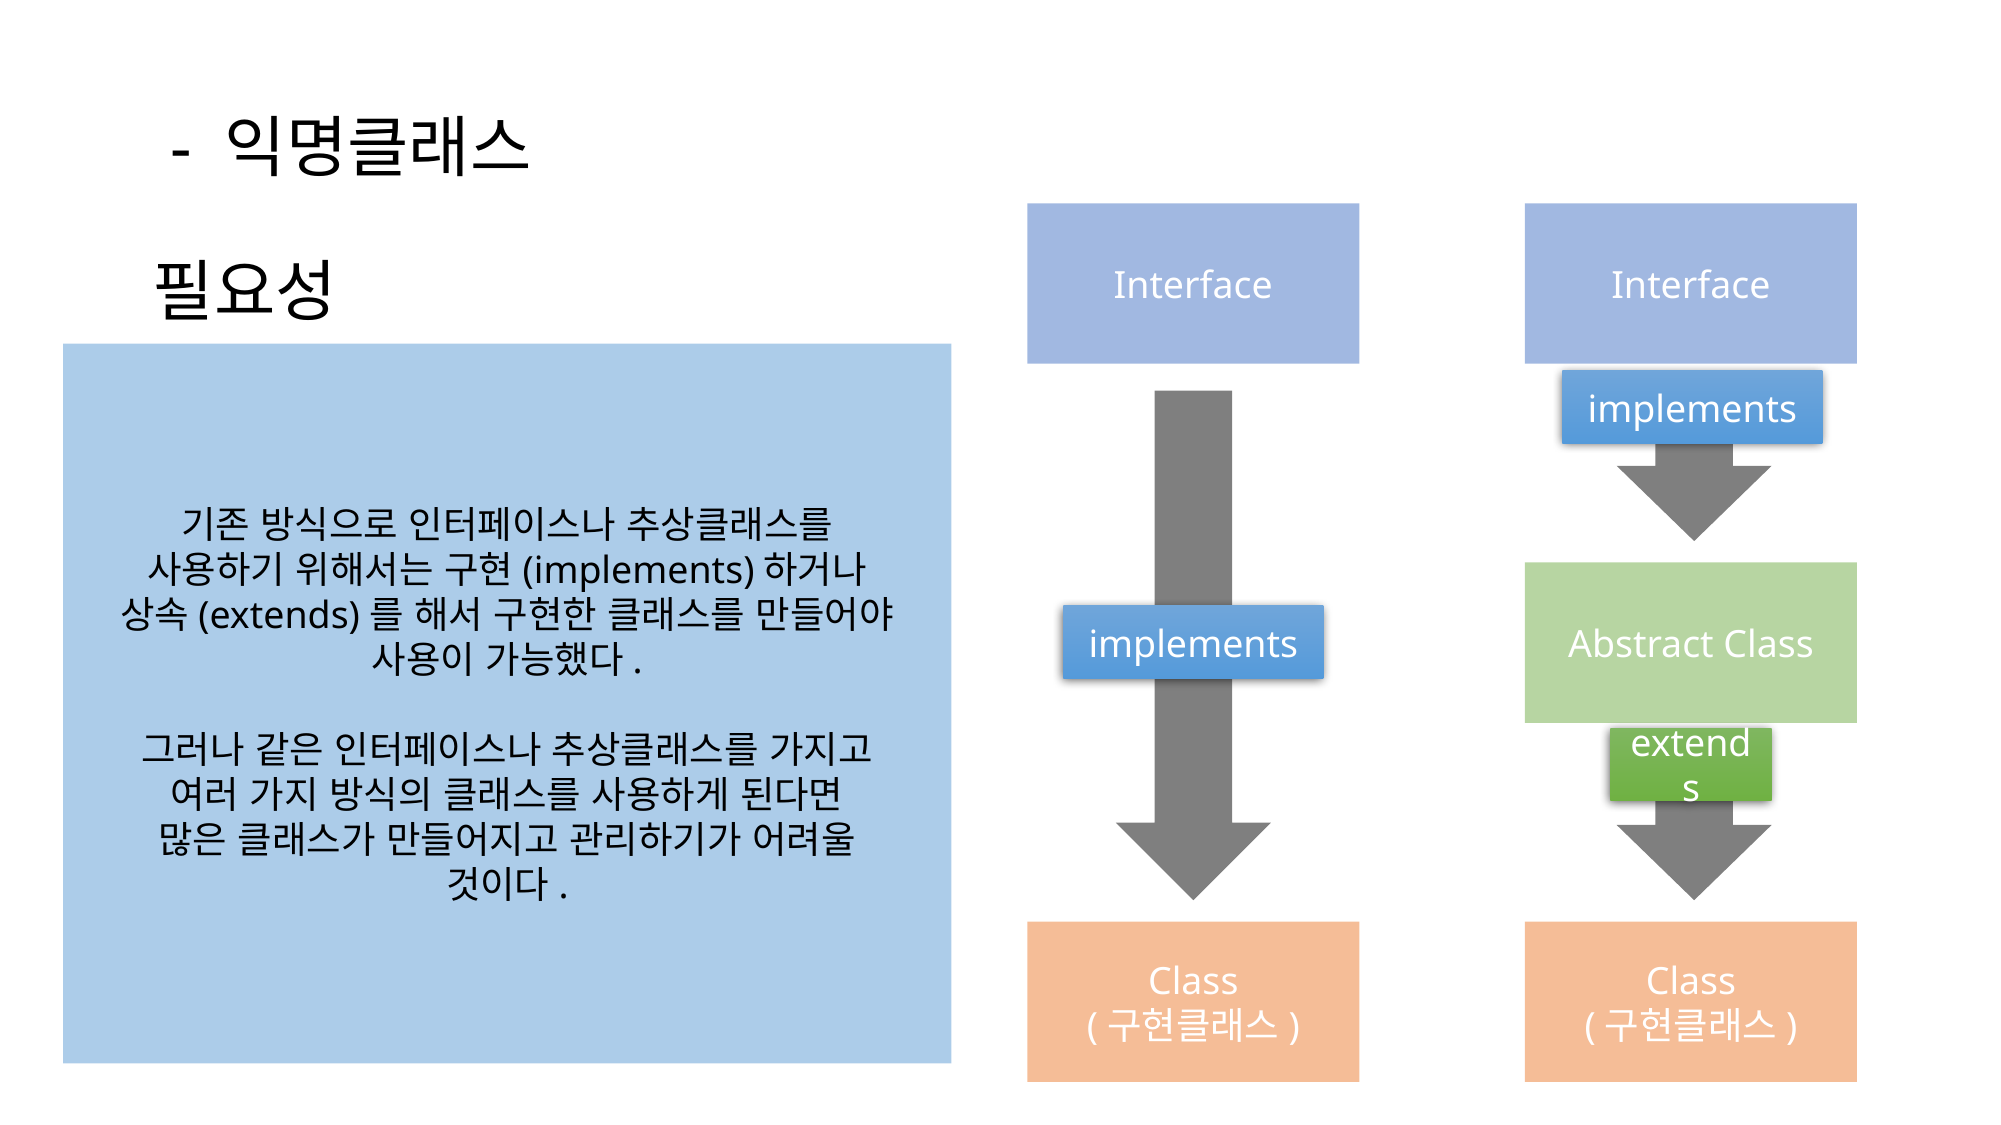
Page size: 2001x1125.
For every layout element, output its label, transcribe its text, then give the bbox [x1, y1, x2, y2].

text_box Abstract Class [1524, 562, 1857, 723]
text_box extends [1610, 728, 1772, 801]
text_box Class (구현클래스) [1524, 921, 1857, 1082]
text_box [1616, 453, 1772, 542]
text_box implements [1063, 605, 1324, 679]
text_box [1616, 812, 1772, 901]
text_box 기존 방식으로 인터페이스나 추상클래스를 사용하기 위해서는 구현(implements)하거나 상속(extends)를 해서 구현한 클래스를 만들어야 사용이 가능했다. 그러나 같은 인터페이스나 추상클래스를 가지고 여러 가지 방식의 클래스를 사용하게 된다면 많은 클래스가 만들어지고 관리하기가 어려울 것이다. [63, 343, 952, 1064]
text_box Class (구현클래스) [1027, 921, 1360, 1082]
text_box implements [1562, 370, 1823, 444]
text_box Interface [1027, 203, 1360, 364]
text_box [1154, 390, 1233, 600]
text_box [1115, 689, 1271, 901]
title - 익명클래스 필요성 [137, 75, 1755, 338]
text_box Interface [1524, 203, 1857, 364]
